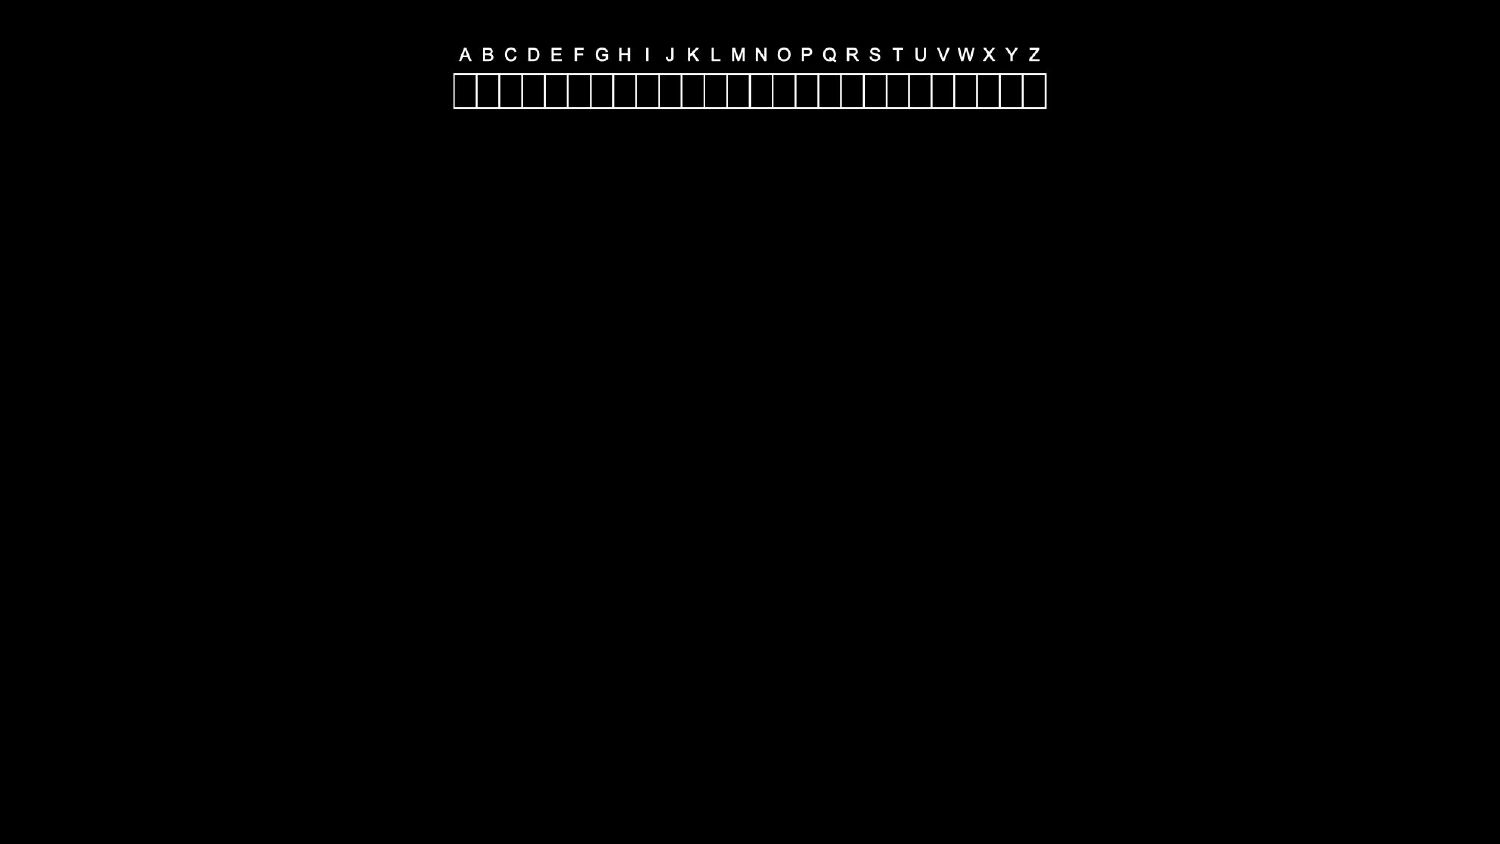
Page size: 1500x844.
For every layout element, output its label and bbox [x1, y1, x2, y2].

picture [24, 47, 1476, 797]
